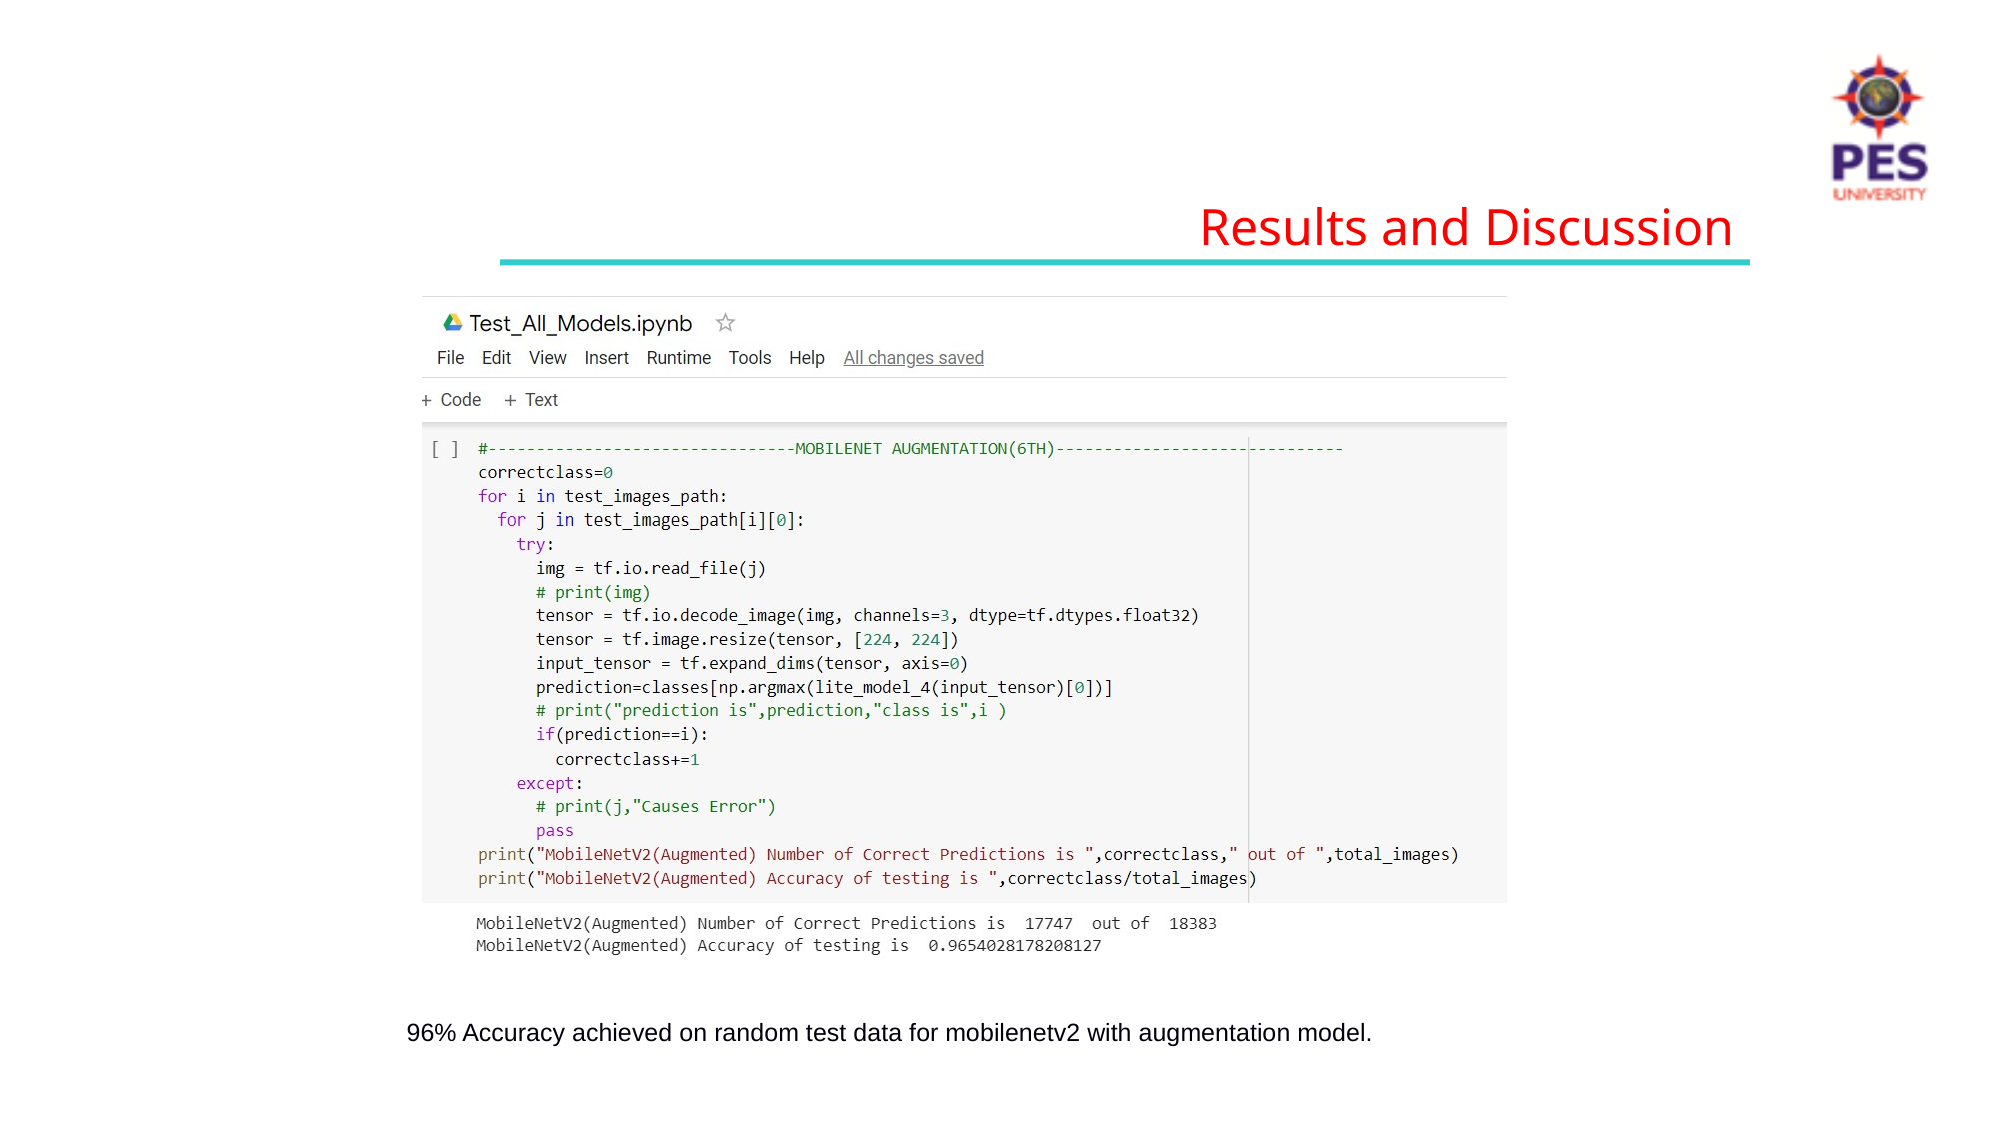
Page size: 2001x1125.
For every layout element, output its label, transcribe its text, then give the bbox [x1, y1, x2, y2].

text_box 96% Accuracy achieved on random test data for mobilenetv2 with augmentation model. [391, 986, 1790, 1061]
picture [1827, 49, 1938, 213]
text_box Results and Discussion [474, 187, 1750, 263]
picture [421, 294, 1507, 974]
